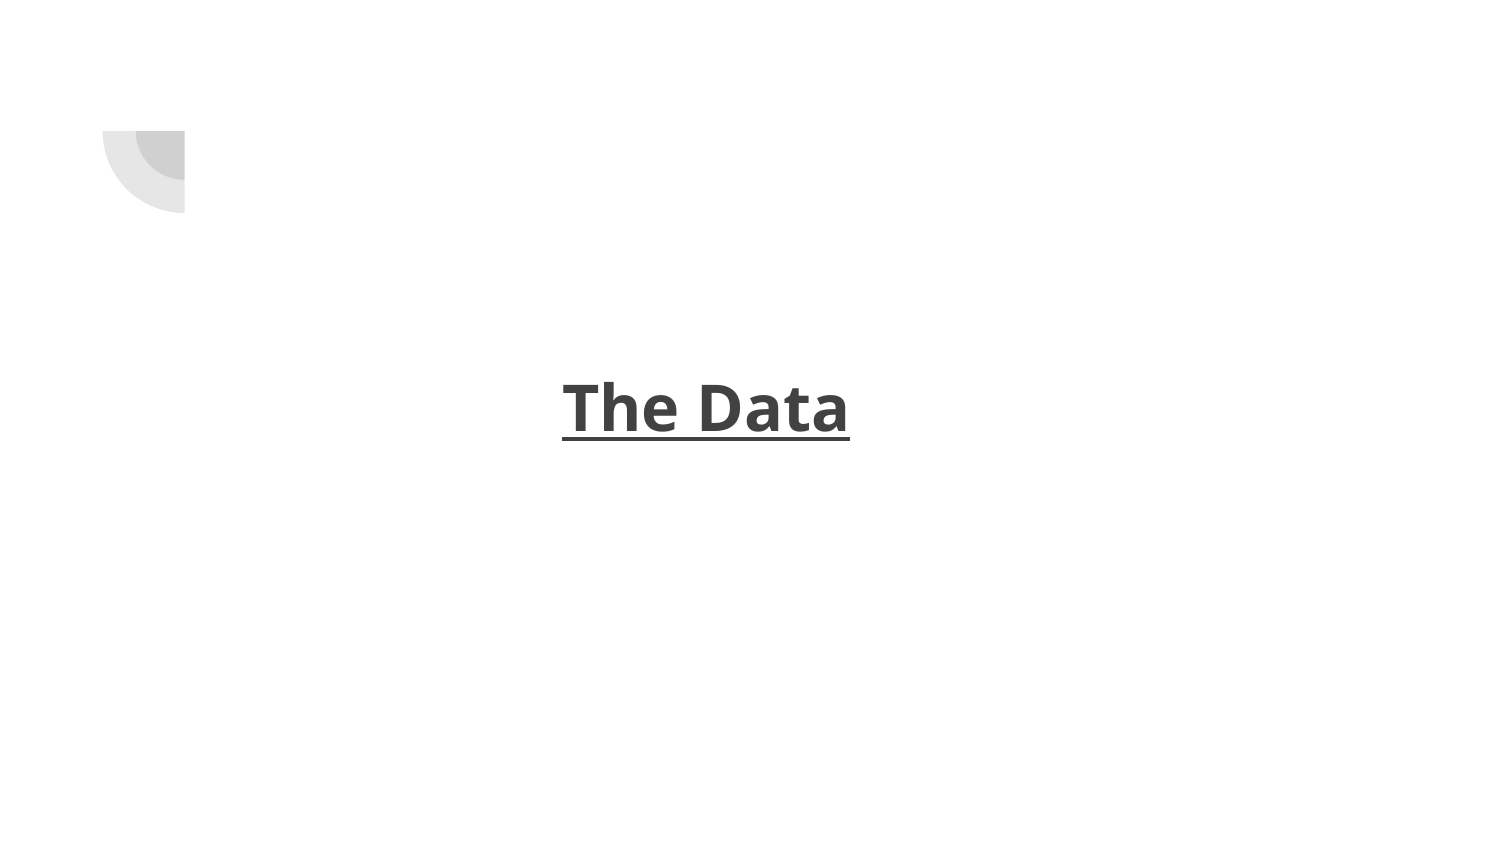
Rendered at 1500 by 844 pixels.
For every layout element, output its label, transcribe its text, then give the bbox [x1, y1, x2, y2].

title The Data [547, 347, 1500, 512]
